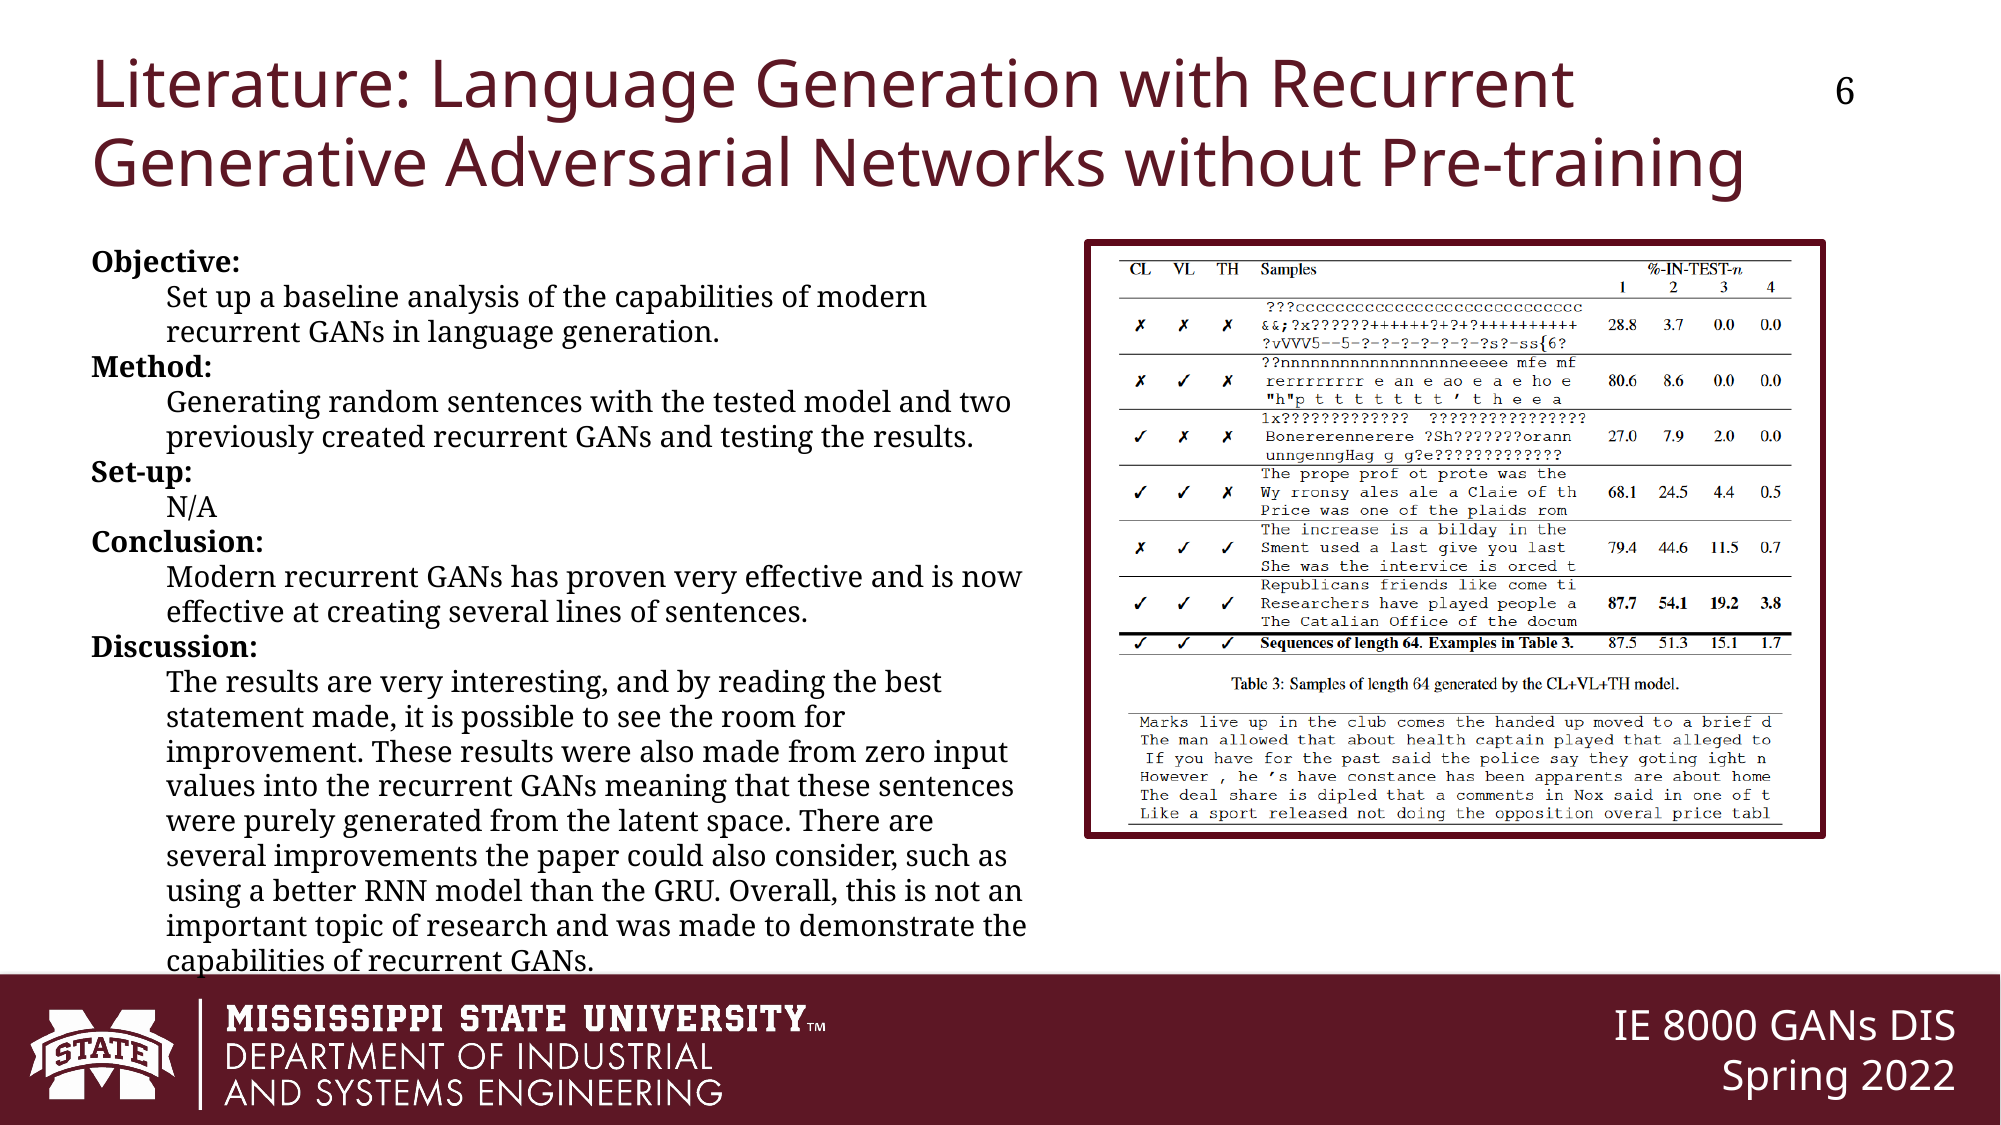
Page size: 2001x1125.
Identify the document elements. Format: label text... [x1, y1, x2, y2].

picture [1090, 245, 1821, 833]
text_box Literature: Language Generation with Recurrent Generative Adversarial Networks without Pre-training [76, 32, 1820, 209]
text_box Objective: Set up a baseline analysis of the capabilities of modern recurrent GANs in language generation. Method: Generating random sentences with the tested model and two previously created recurrent GANs and testing the results. Set-up: N/A Conclusion: Modern recurrent GANs has proven very effective and is now effective at creating several lines of sentences. Discussion: The results are very interesting, and by reading the best statement made, it is possible to see the room for improvement. These results were also made from zero input values into the recurrent GANs meaning that these sentences were purely generated from the latent space. There are several improvements the paper could also consider, such as using a better RNN model than the GRU. Overall, this is not an important topic of research and was made to demonstrate the capabilities of recurrent GANs. [76, 235, 1050, 1030]
picture [0, 974, 847, 1125]
text_box 6 [1819, 59, 1896, 120]
